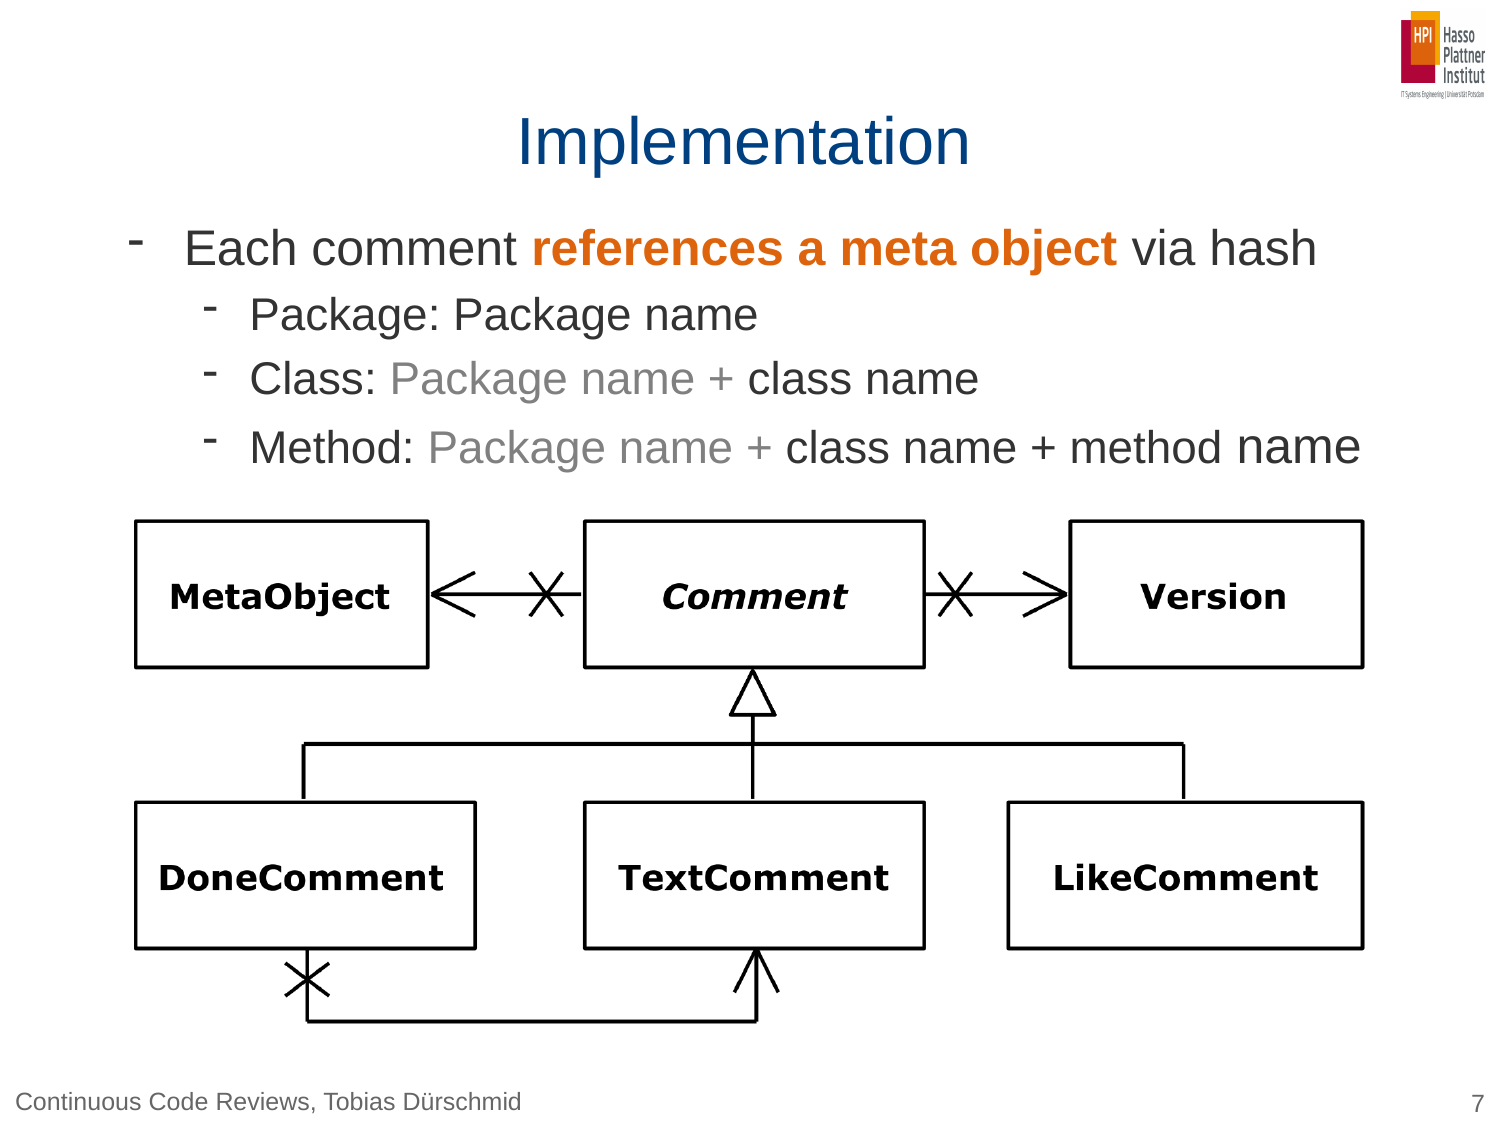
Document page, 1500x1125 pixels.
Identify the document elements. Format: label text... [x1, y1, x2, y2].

slide_number Continuous Code Reviews, Tobias Dürschmid [0, 1075, 1235, 1124]
list Each comment references a meta object via hash Package: Package name Class: Package name + class name Method: Package name + class name + method name [112, 207, 1388, 1071]
title Implementation [106, 81, 1382, 195]
slide_number 7 [1187, 1079, 1500, 1125]
picture [133, 519, 1367, 1024]
picture [1400, 8, 1487, 100]
